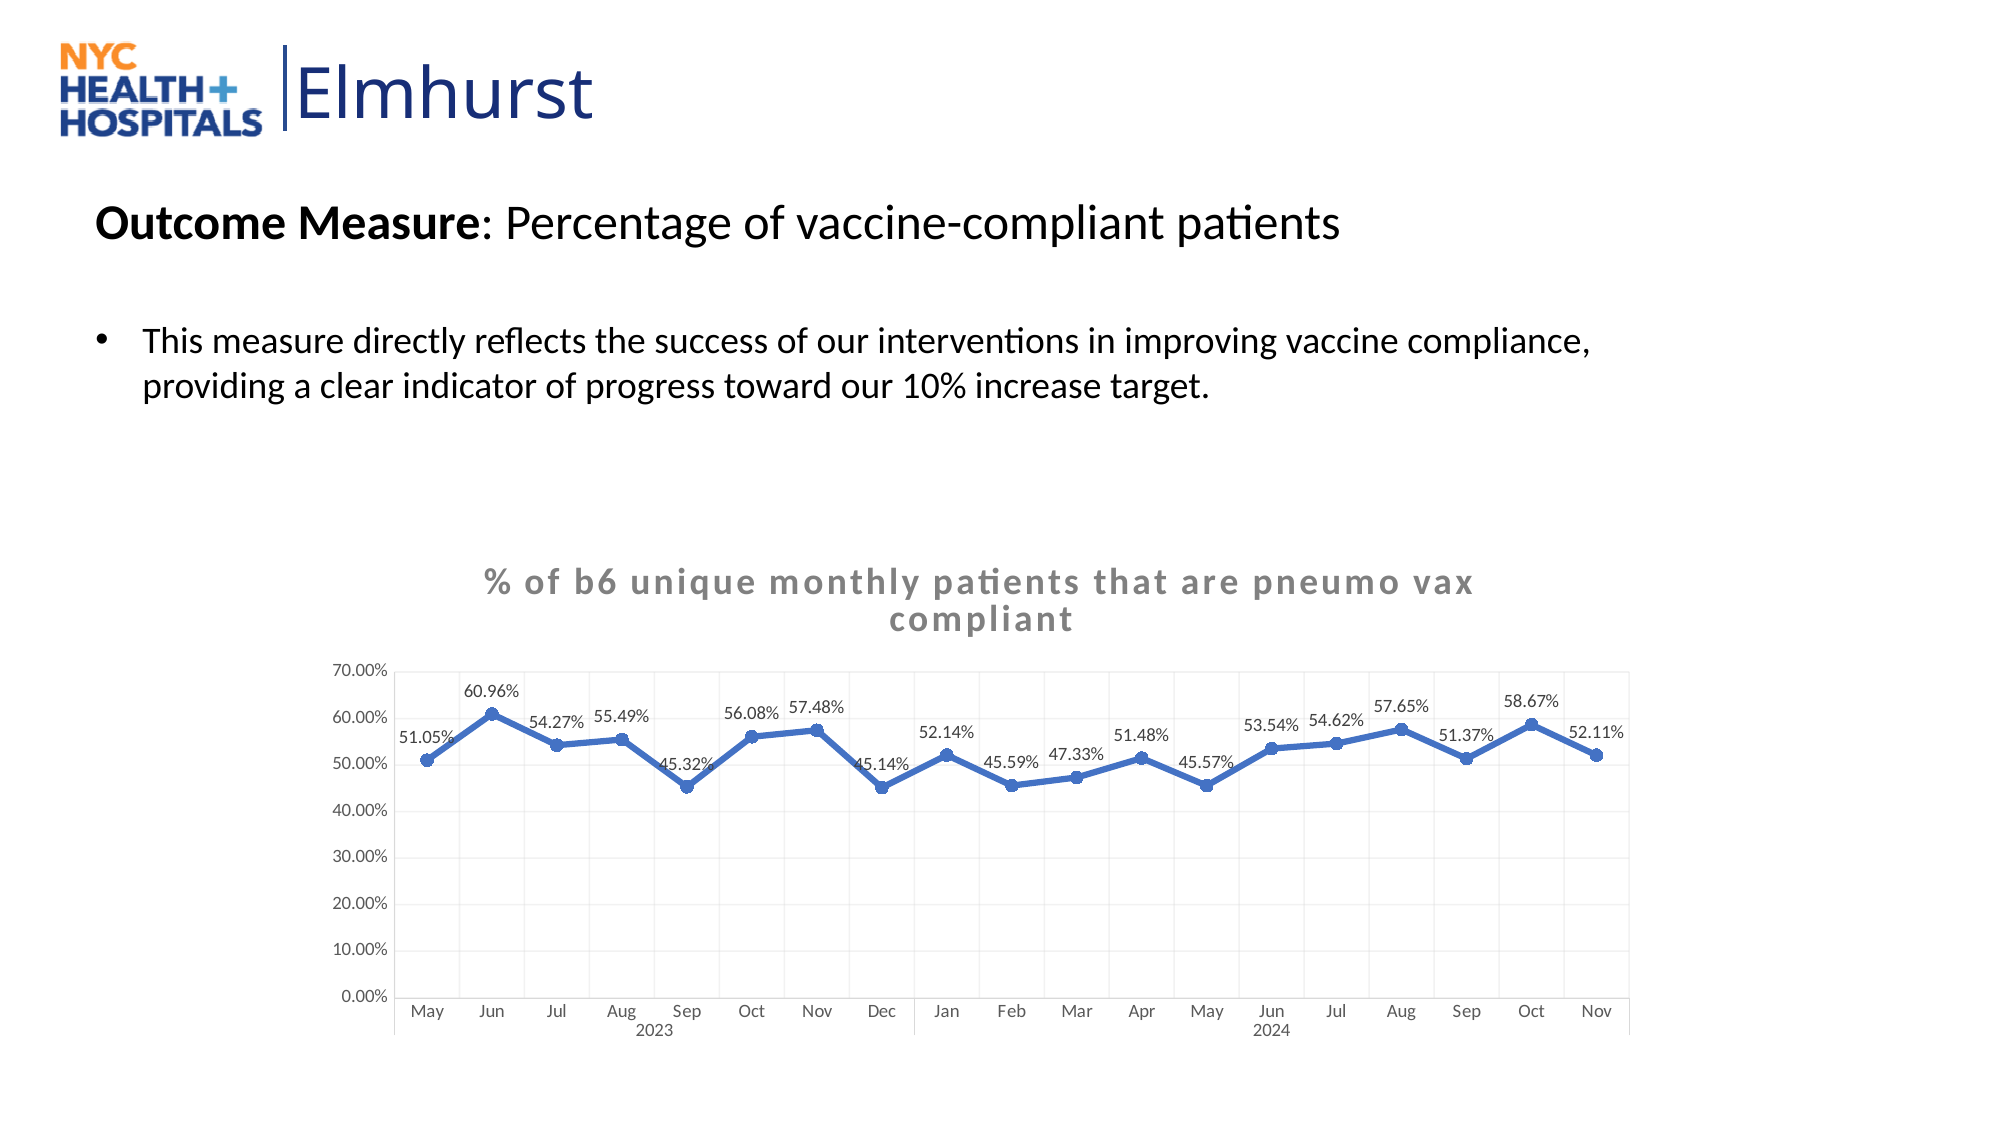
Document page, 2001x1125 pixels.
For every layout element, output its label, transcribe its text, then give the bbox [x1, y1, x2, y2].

text_box This measure directly reflects the success of our interventions in improving vaccine compliance, providing a clear indicator of progress toward our 10% increase target. [80, 308, 1613, 459]
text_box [284, 40, 591, 142]
chart [305, 536, 1657, 1052]
picture [46, 30, 285, 152]
text_box Outcome Measure: Percentage of vaccine-compliant patients [80, 181, 1613, 257]
